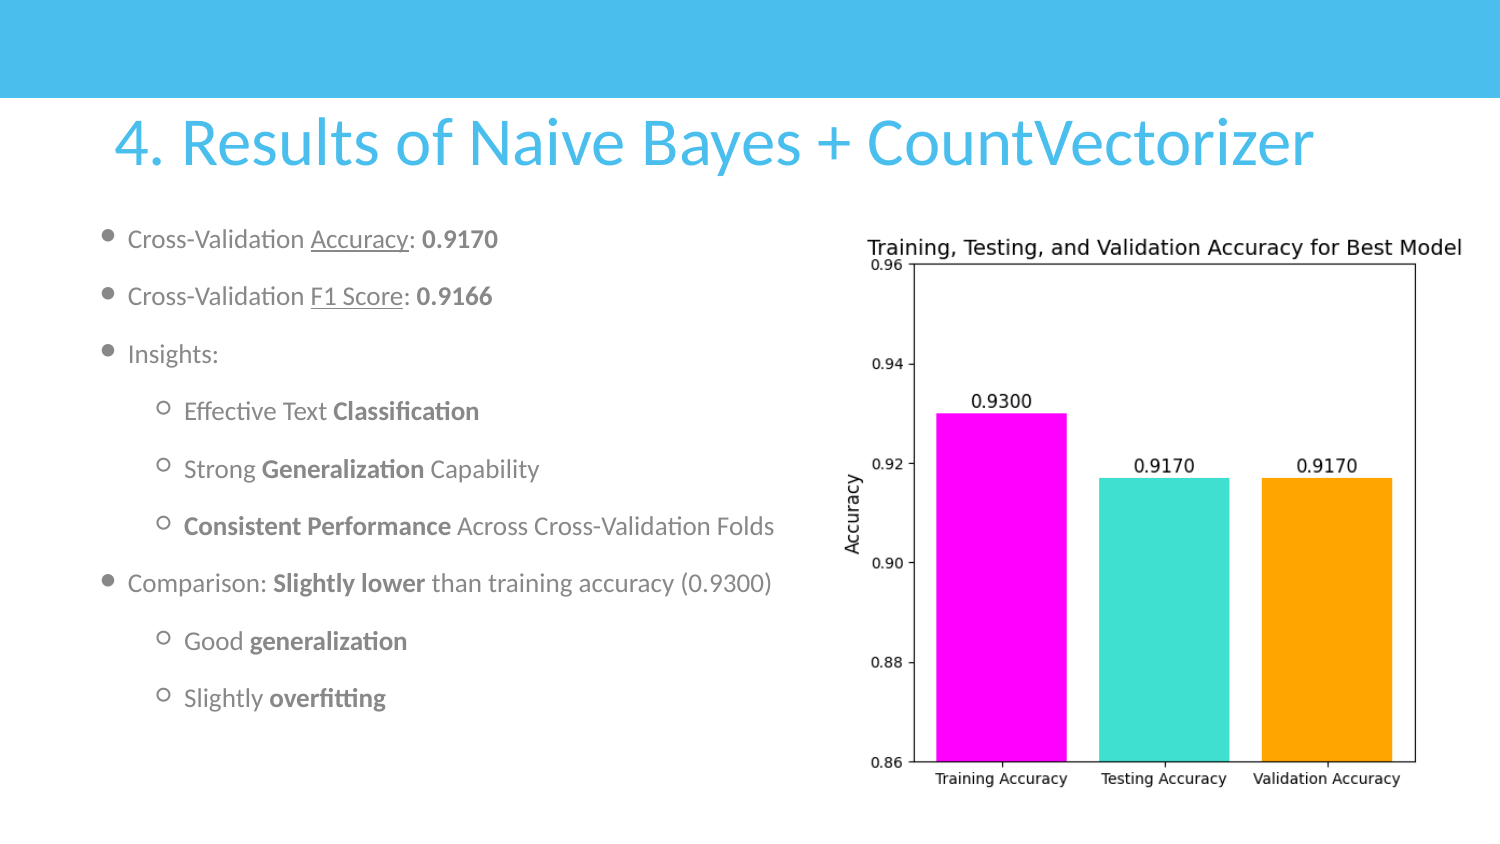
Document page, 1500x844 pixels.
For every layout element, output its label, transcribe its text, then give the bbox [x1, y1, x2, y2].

text_box [0, 0, 1500, 98]
list Cross-Validation Accuracy: 0.9170 Cross-Validation F1 Score: 0.9166 Insights: Effective Text Classification Strong Generalization Capability Consistent Performance Across Cross-Validation Folds Comparison: Slightly lower than training accuracy (0.9300) Good generalization Slightly overfitting [87, 215, 811, 802]
title 4. Results of Naive Bayes + CountVectorizer [103, 98, 1397, 225]
picture [834, 228, 1472, 798]
